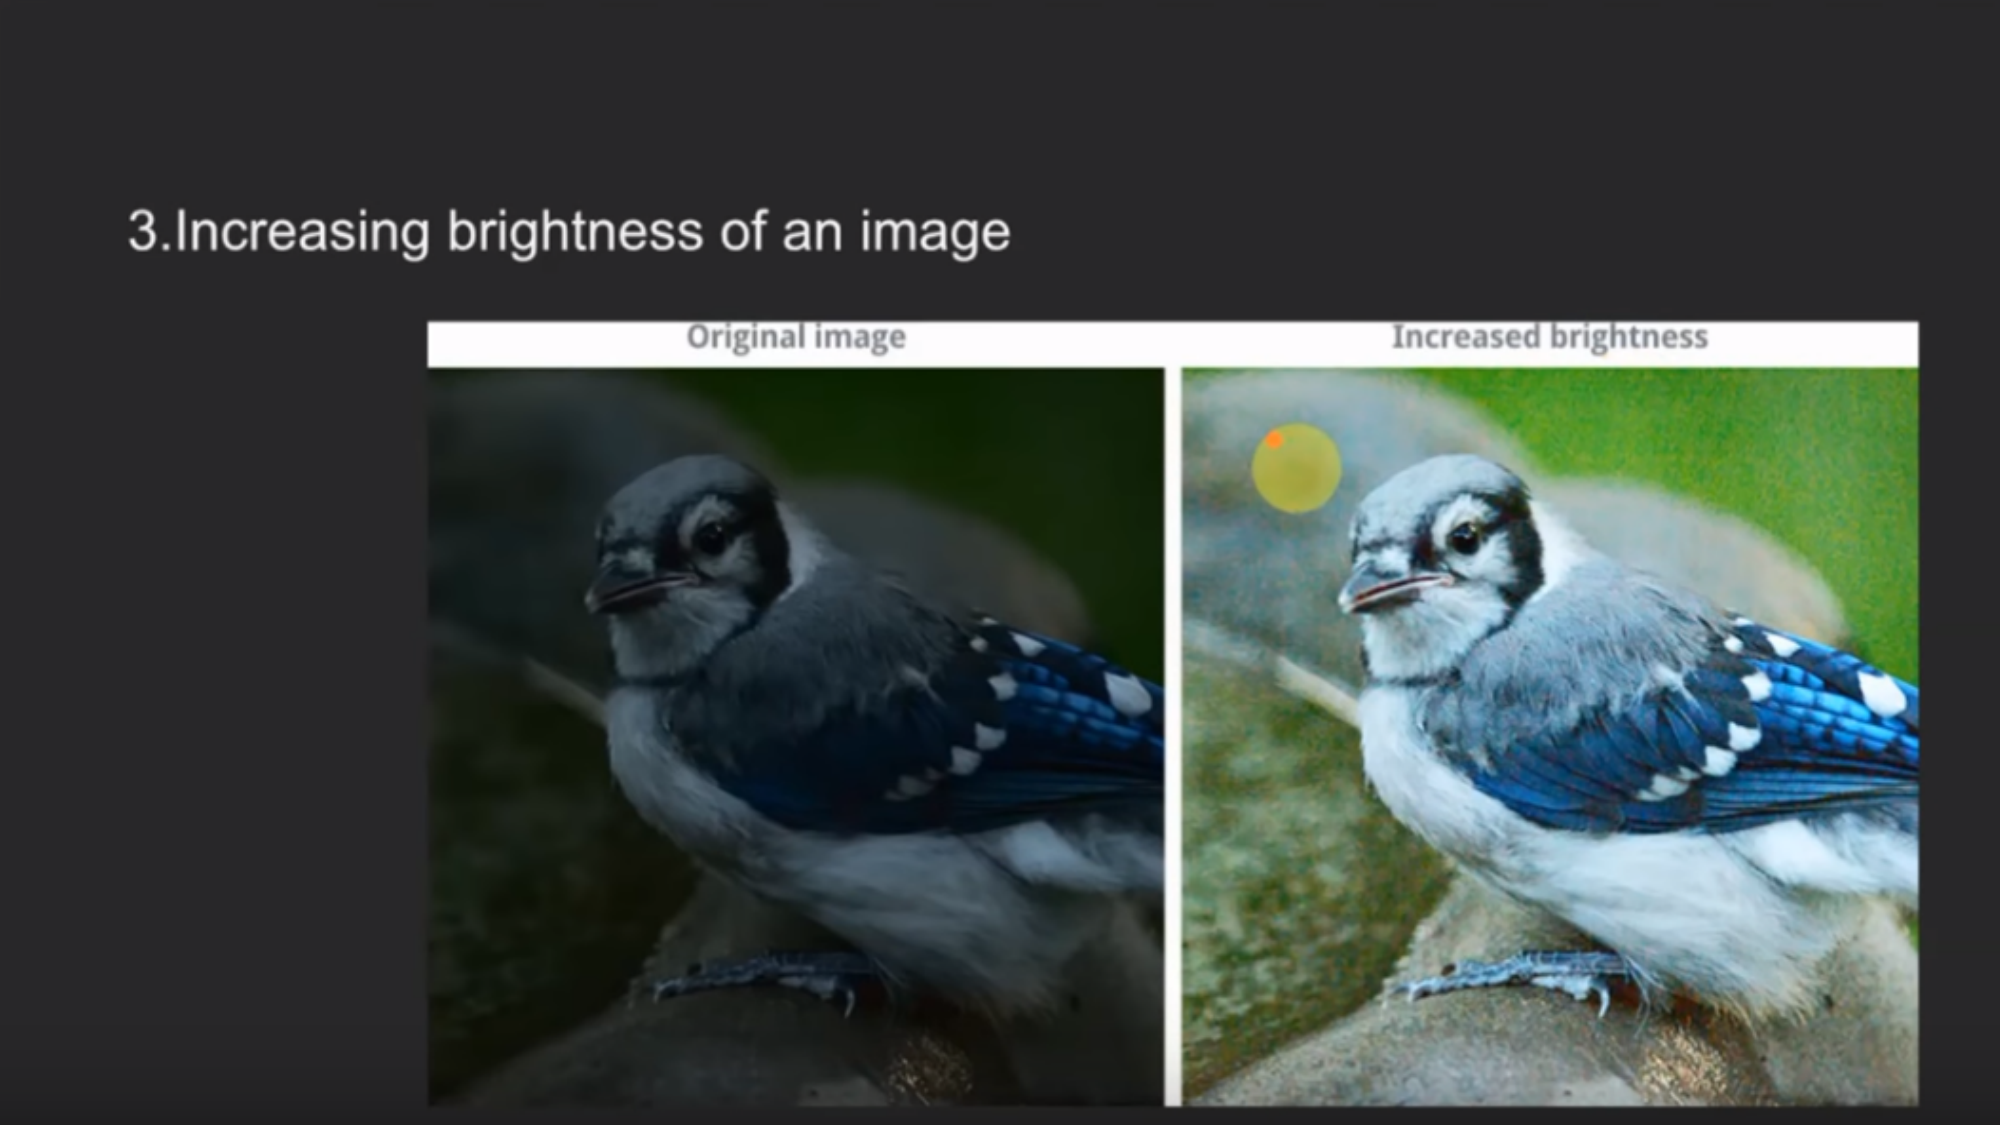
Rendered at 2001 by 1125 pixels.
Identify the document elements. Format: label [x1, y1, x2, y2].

list [0, 0, 2000, 1125]
